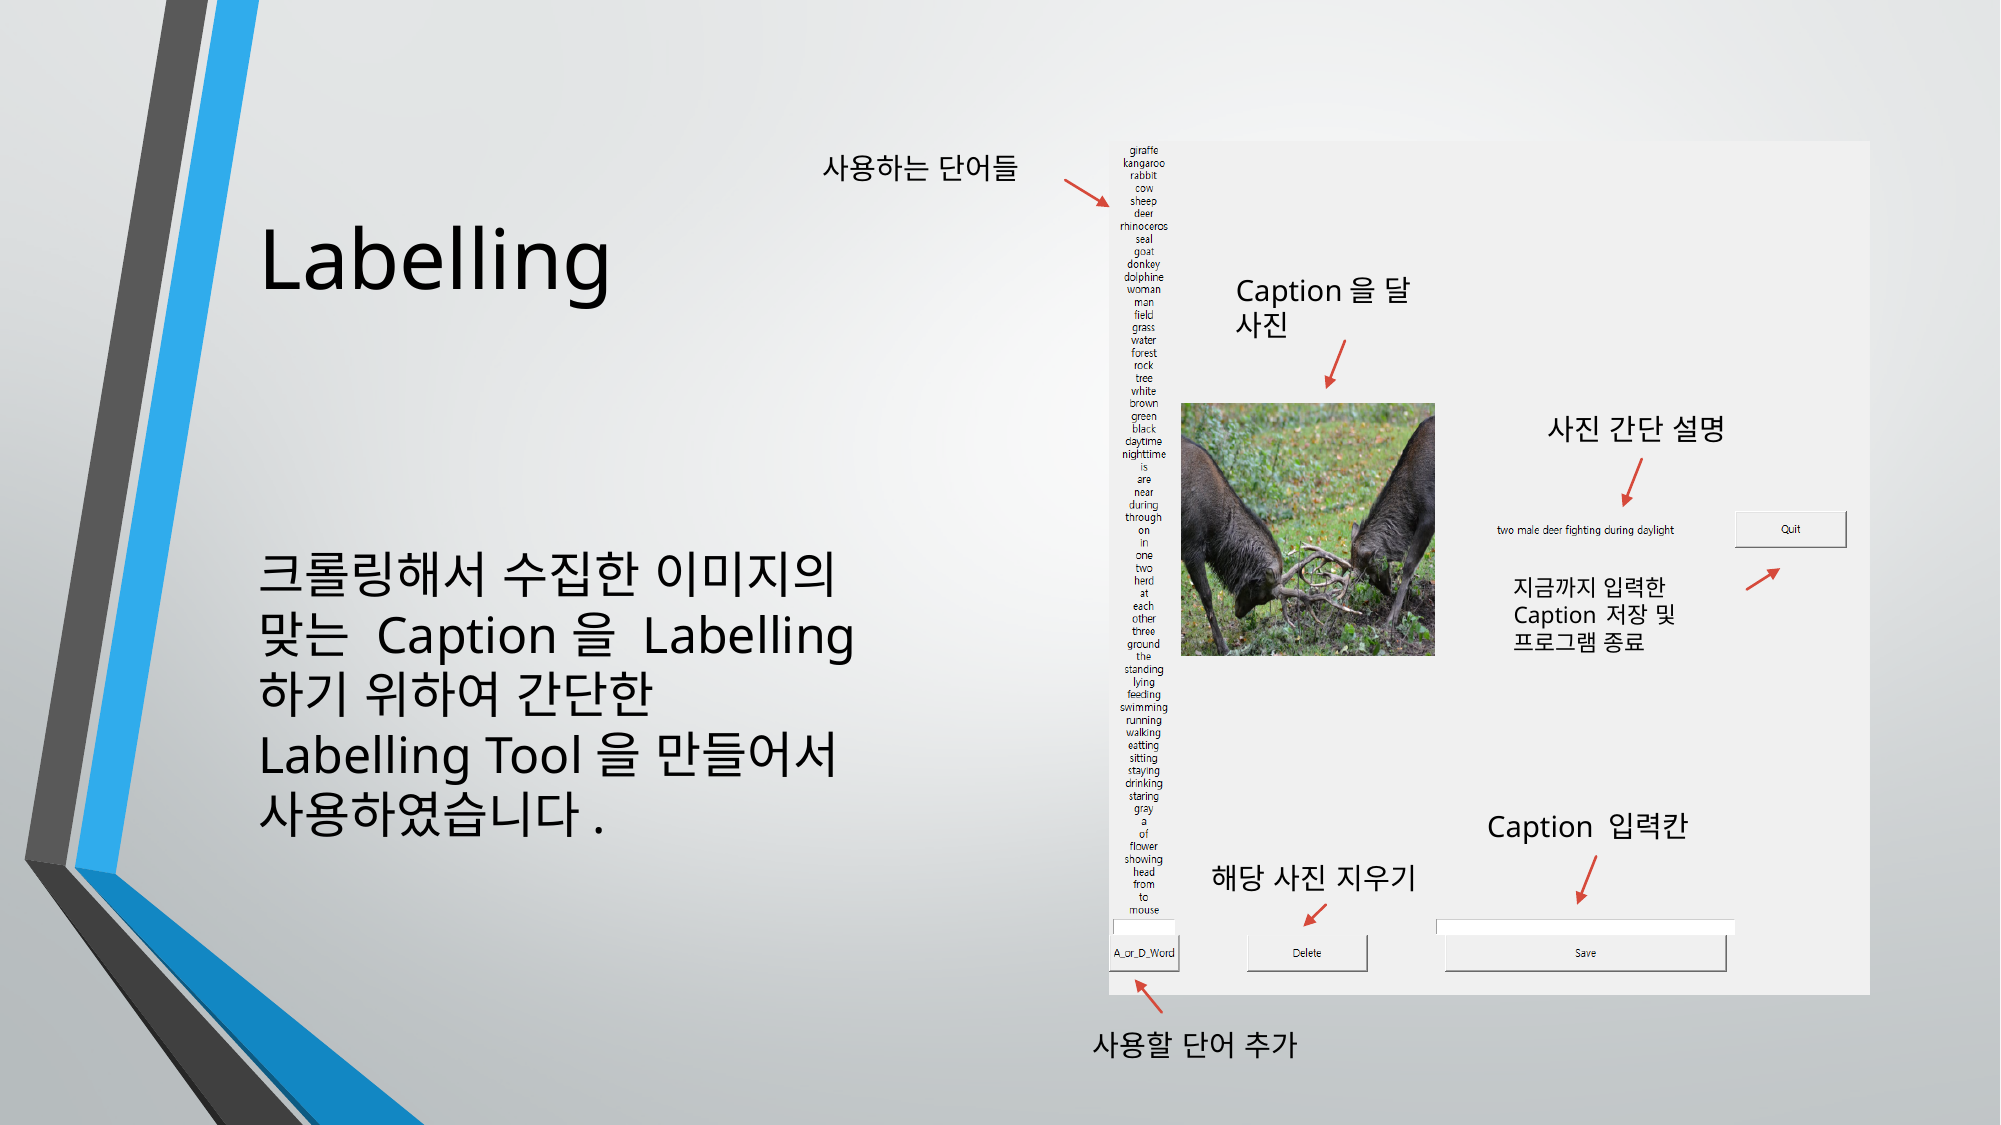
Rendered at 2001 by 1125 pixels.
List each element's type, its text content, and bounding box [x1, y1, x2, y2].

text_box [1064, 179, 1110, 208]
list 크롤링해서 수집한 이미지의 맞는 Caption을 Labelling하기 위하여 간단한 Labelling Tool을 만들어서 사용하였습니다. [243, 437, 909, 950]
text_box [1622, 458, 1642, 508]
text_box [1303, 904, 1327, 927]
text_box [1325, 340, 1346, 390]
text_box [1746, 567, 1781, 590]
title Labelling [243, 112, 1887, 400]
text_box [1134, 978, 1162, 1013]
picture [1109, 141, 1870, 996]
text_box 사용하는 단어들 [807, 118, 1056, 217]
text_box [1576, 855, 1597, 905]
text_box 사용할 단어 추가 [1077, 995, 1326, 1094]
